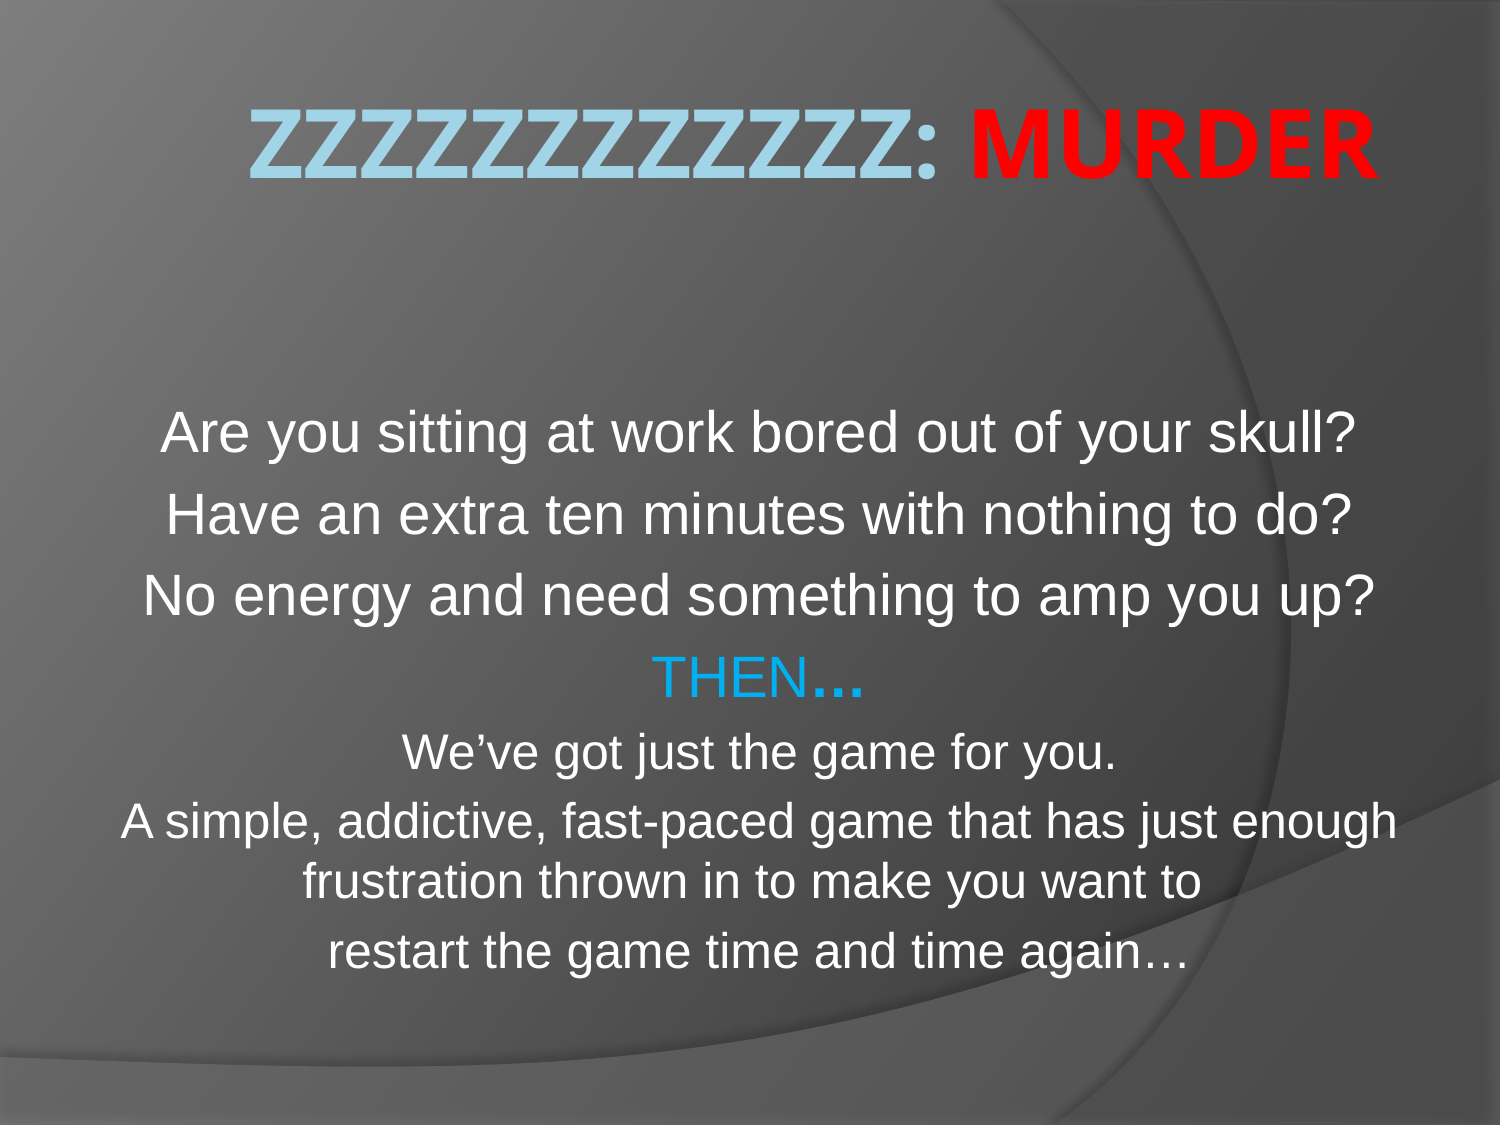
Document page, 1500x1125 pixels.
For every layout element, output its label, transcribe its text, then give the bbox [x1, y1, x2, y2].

subtitle Are you sitting at work bored out of your skull? Have an extra ten minutes with nothing to do? No energy and need something to amp you up? THEN… We’ve got just the game for you. A simple, addictive, fast-paced game that has just enough frustration thrown in to make you want to restart the game time and time again… [99, 262, 1413, 1038]
title ZZZZZZZZZZZZ: Murder [112, 75, 1388, 262]
